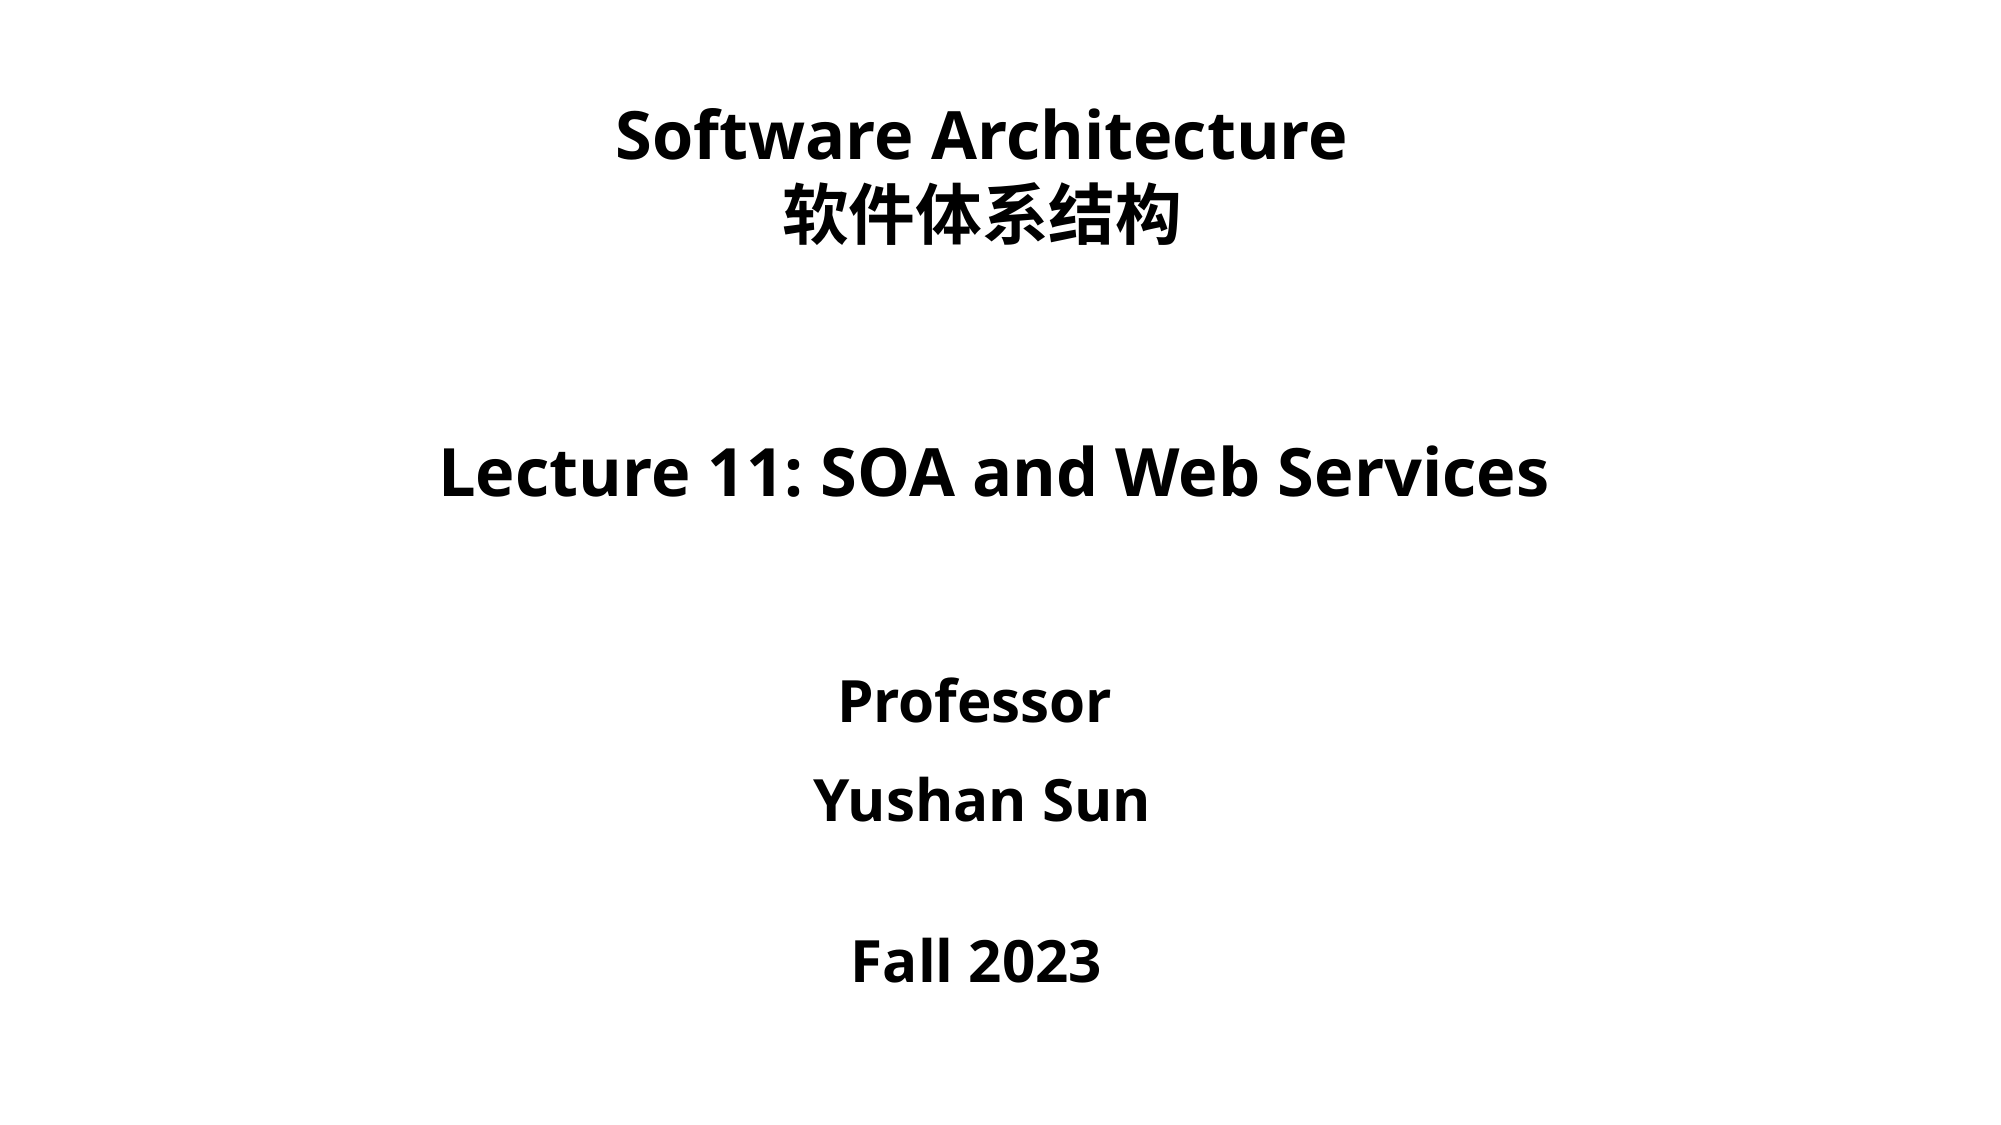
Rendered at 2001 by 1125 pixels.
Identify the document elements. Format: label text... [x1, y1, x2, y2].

text_box Software Architecture 软件体系结构 [326, 78, 1638, 268]
text_box Professor Yushan Sun [692, 656, 1272, 841]
text_box Lecture 11: SOA and Web Services [338, 409, 1650, 516]
text_box Fall 2023 [775, 916, 1178, 1002]
